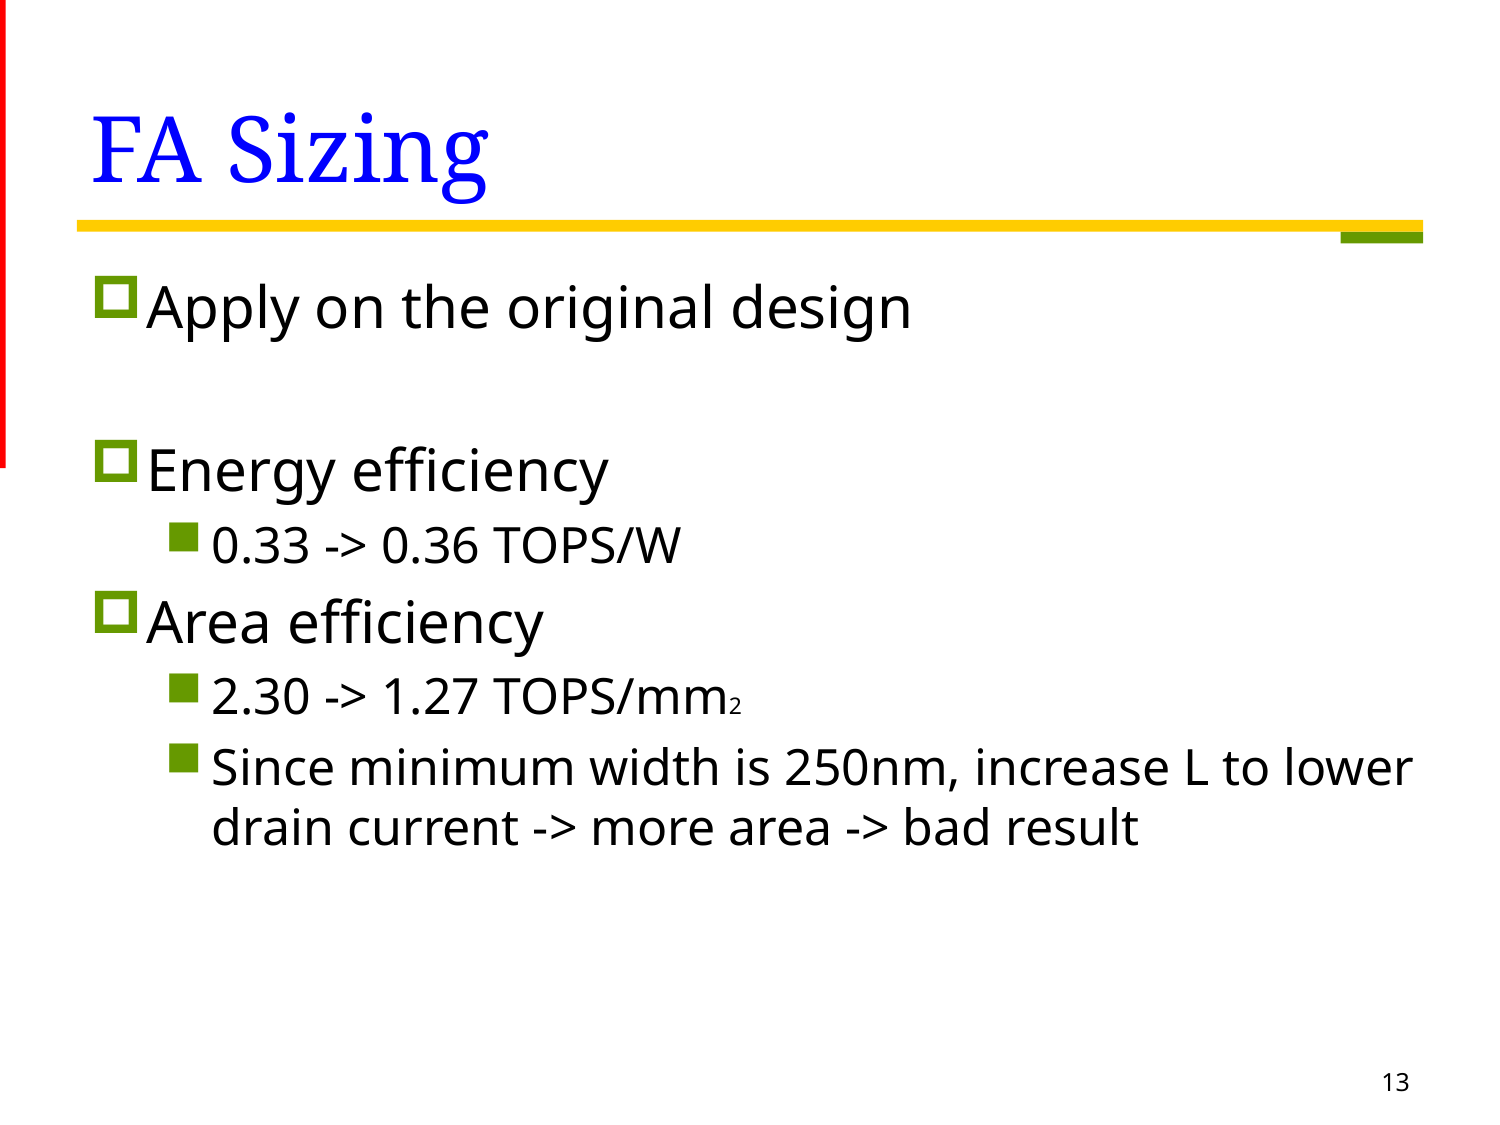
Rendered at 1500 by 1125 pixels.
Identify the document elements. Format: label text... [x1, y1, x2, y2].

title FA Sizing [75, 21, 1425, 208]
text_box Apply on the original design Energy efficiency 0.33 -> 0.36 TOPS/W Area efficiency 2.30 -> 1.27 TOPS/mm2 Since minimum width is 250nm, increase L to lower drain current -> more area -> bad result [75, 262, 1459, 1006]
slide_number 13 [1074, 1058, 1425, 1100]
